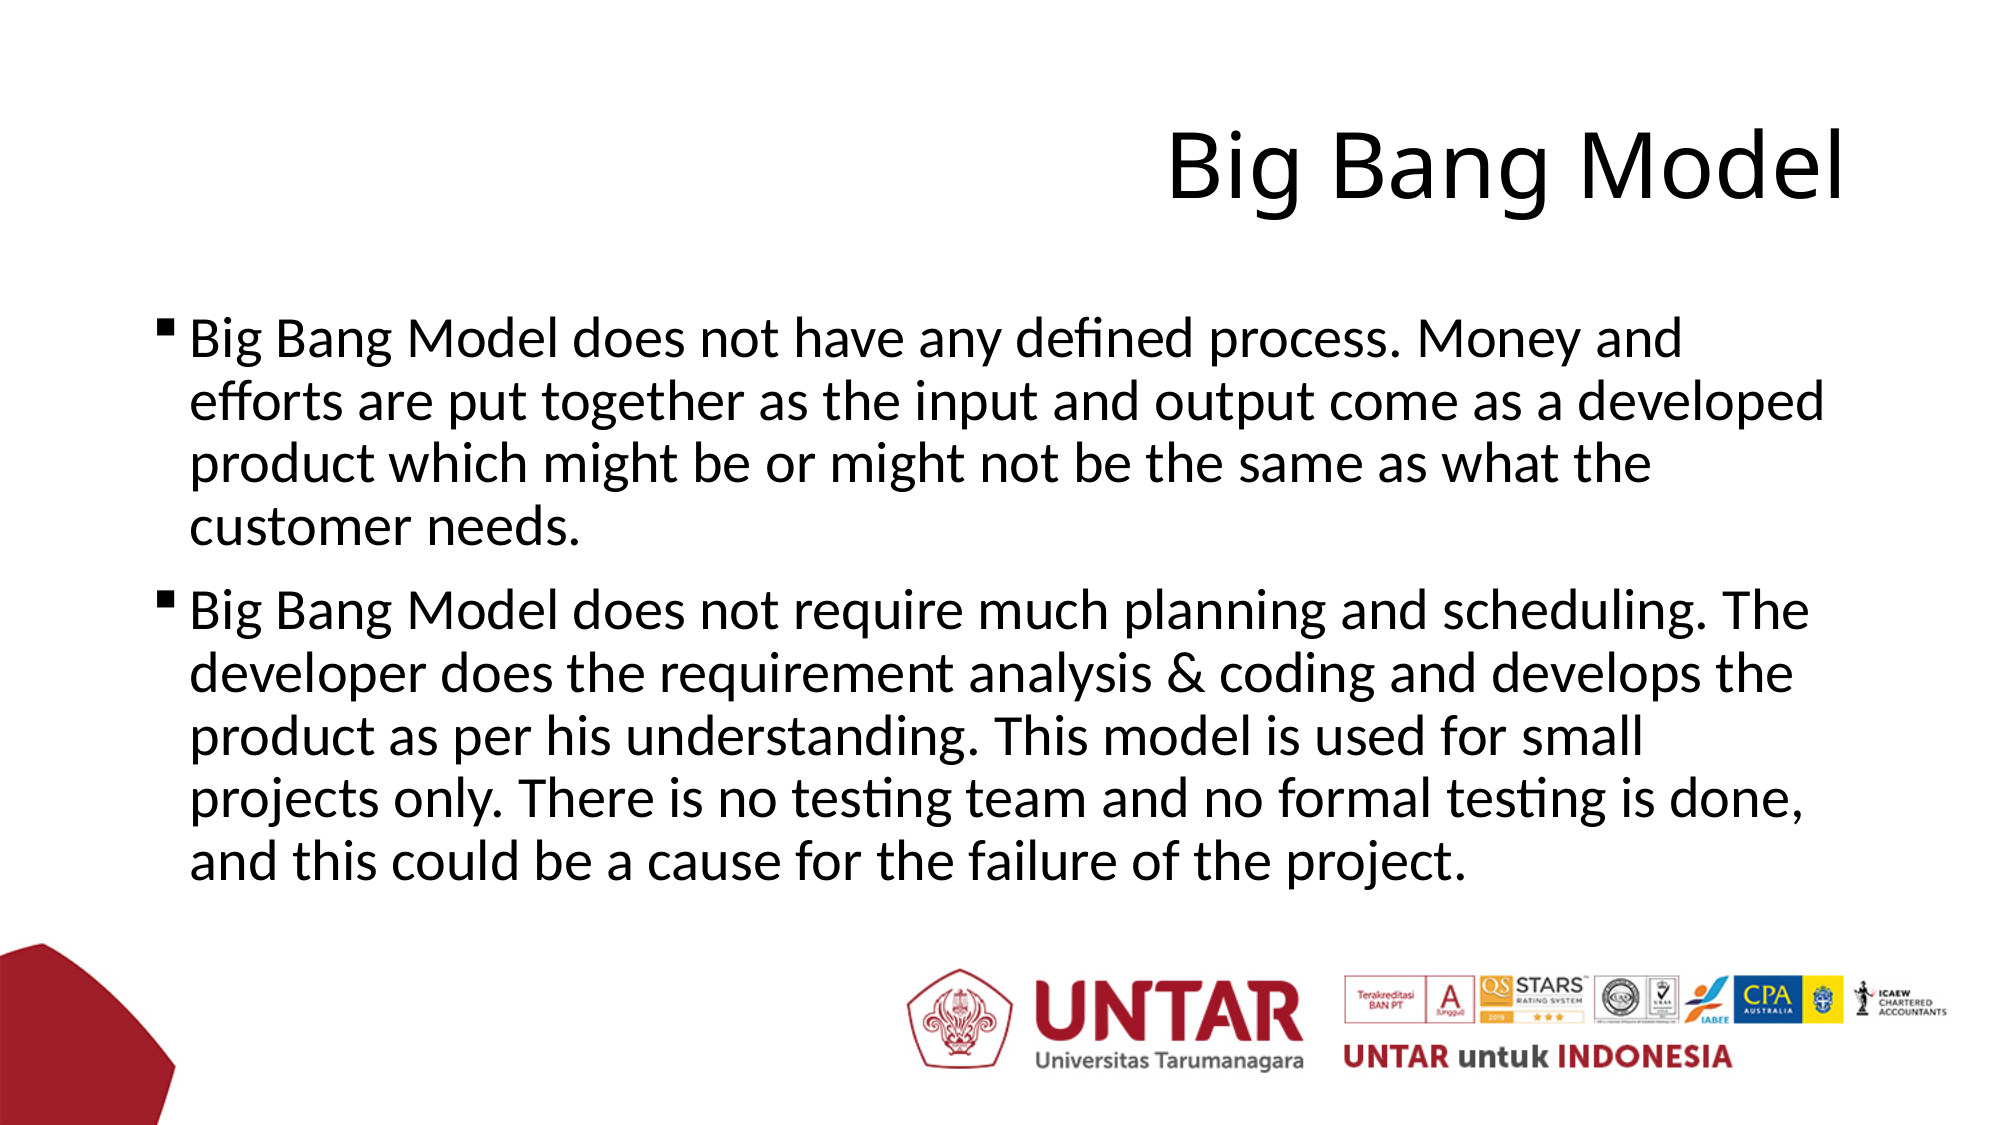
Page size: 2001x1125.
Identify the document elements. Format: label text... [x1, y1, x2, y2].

title Big Bang Model [137, 59, 1863, 278]
list Big Bang Model does not have any defined process. Money and efforts are put together as the input and output come as a developed product which might be or might not be the same as what the customer needs. Big Bang Model does not require much planning and scheduling. The developer does the requirement analysis & coding and develops the product as per his understanding. This model is used for small projects only. There is no testing team and no formal testing is done, and this could be a cause for the failure of the project. [137, 299, 1863, 1014]
picture [0, 0, 2001, 1125]
